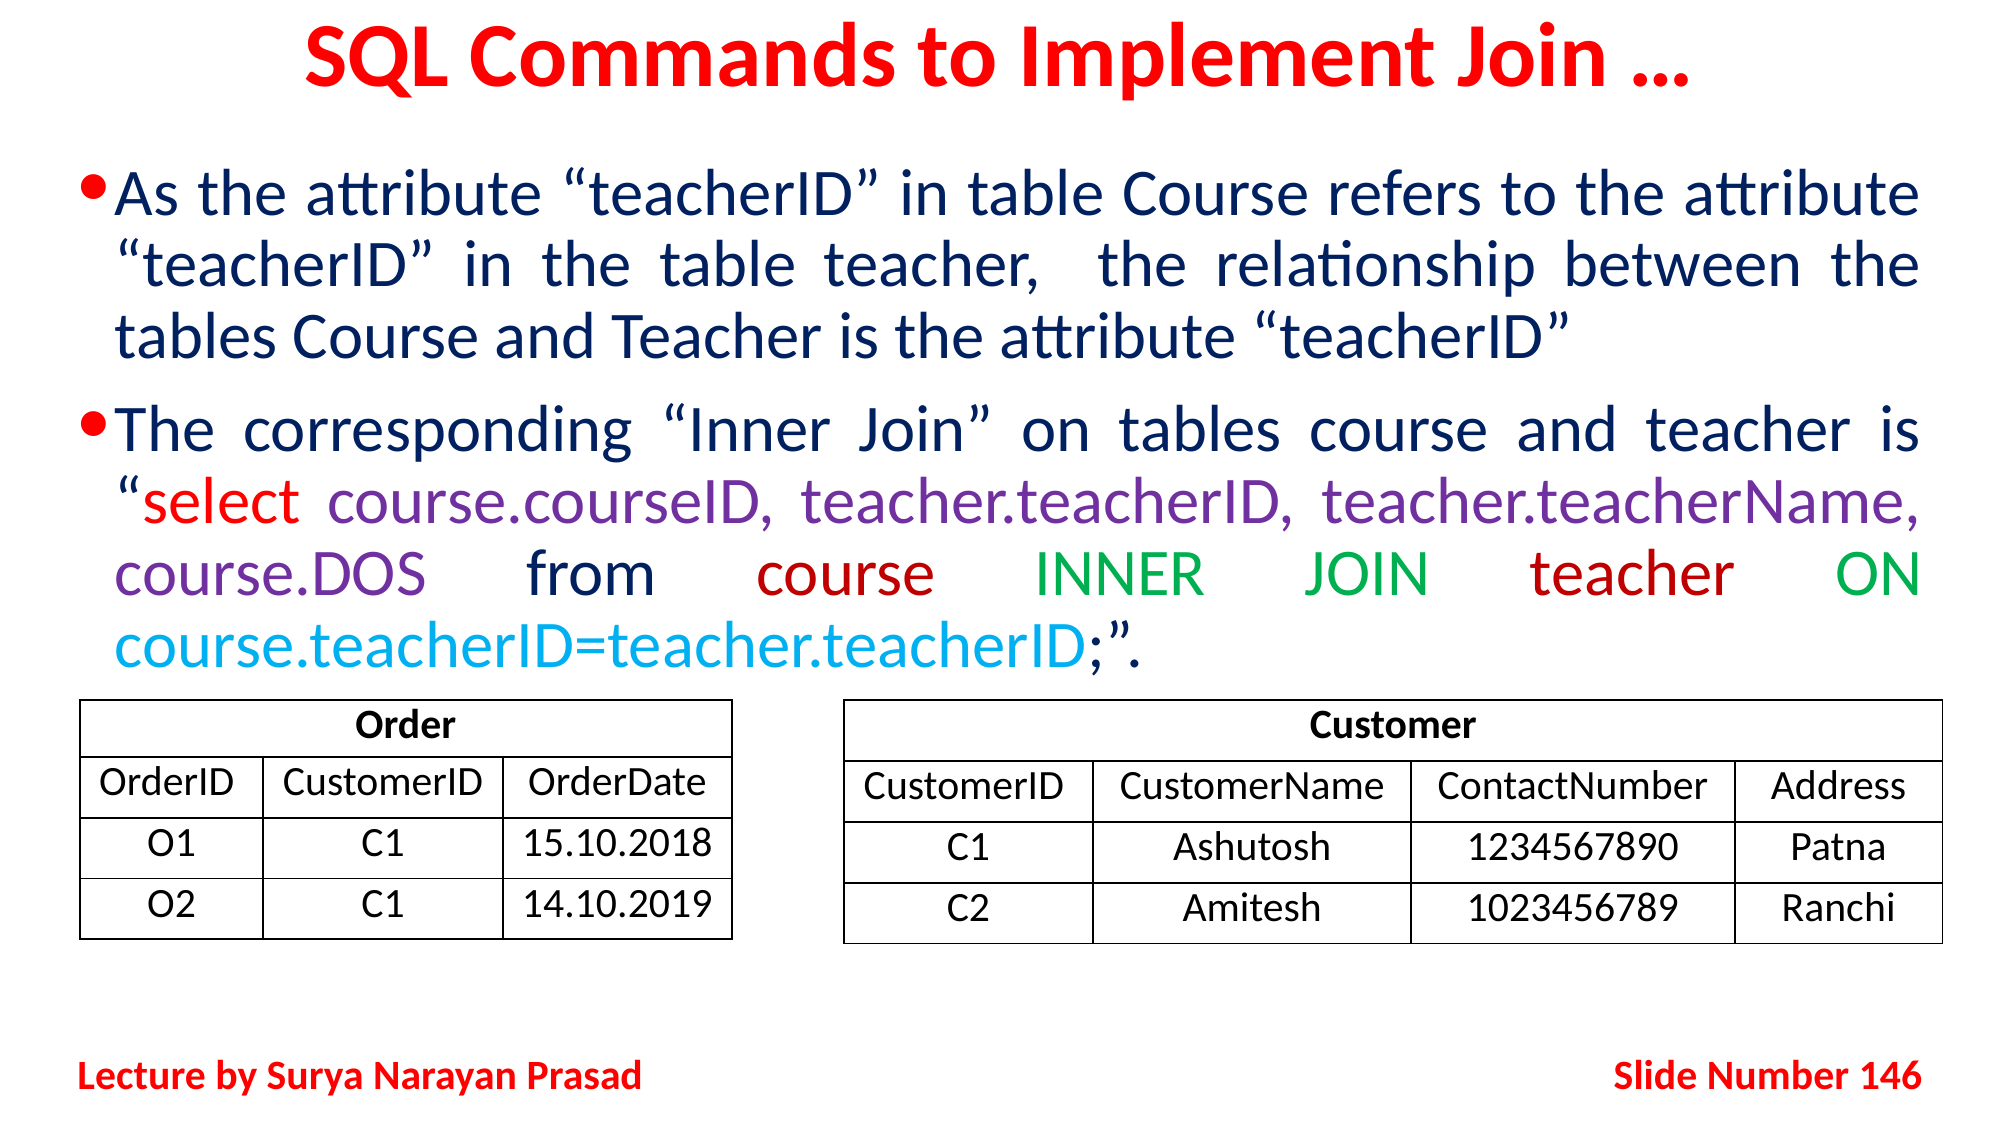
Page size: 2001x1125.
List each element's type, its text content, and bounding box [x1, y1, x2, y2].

slide_number Slide Number 146 [1524, 1042, 1938, 1103]
table_cell Ashutosh [1094, 823, 1410, 882]
table_header Order [81, 701, 731, 756]
table_cell ContactNumber [1412, 762, 1734, 821]
table_cell C2 [845, 884, 1092, 943]
table_cell O1 [81, 819, 262, 878]
table_cell OrderID [81, 758, 262, 817]
table_cell Amitesh [1094, 884, 1410, 943]
table_cell C1 [264, 819, 502, 878]
list As the attribute “teacherID” in table Course refers to the attribute “teacherID” in the table teacher, the relationship between the tables Course and Teacher is the attribute “teacherID” The corresponding “Inner Join” on tables course and teacher is “select course.courseID, teacher.teacherID, teacher.teacherName, course.DOS from course INNER JOIN teacher ON course.teacherID=teacher.teacherID;”. [62, 149, 1938, 1000]
table_header Customer [845, 701, 1942, 760]
title SQL Commands to Implement Join … [0, 0, 2000, 125]
footer Lecture by Surya Narayan Prasad [62, 1042, 688, 1103]
table_cell Ranchi [1736, 884, 1942, 943]
table_cell CustomerName [1094, 762, 1410, 821]
table_cell 1023456789 [1412, 884, 1734, 943]
table_cell C1 [845, 823, 1092, 882]
table_cell CustomerID [845, 762, 1092, 821]
table_cell OrderDate [504, 758, 731, 817]
table_cell 1234567890 [1412, 823, 1734, 882]
table_cell 15.10.2018 [504, 819, 731, 878]
table_cell CustomerID [264, 758, 502, 817]
table_cell Address [1736, 762, 1942, 821]
table_cell 14.10.2019 [504, 879, 731, 938]
table_cell O2 [81, 879, 262, 938]
table_cell Patna [1736, 823, 1942, 882]
table_cell C1 [264, 879, 502, 938]
